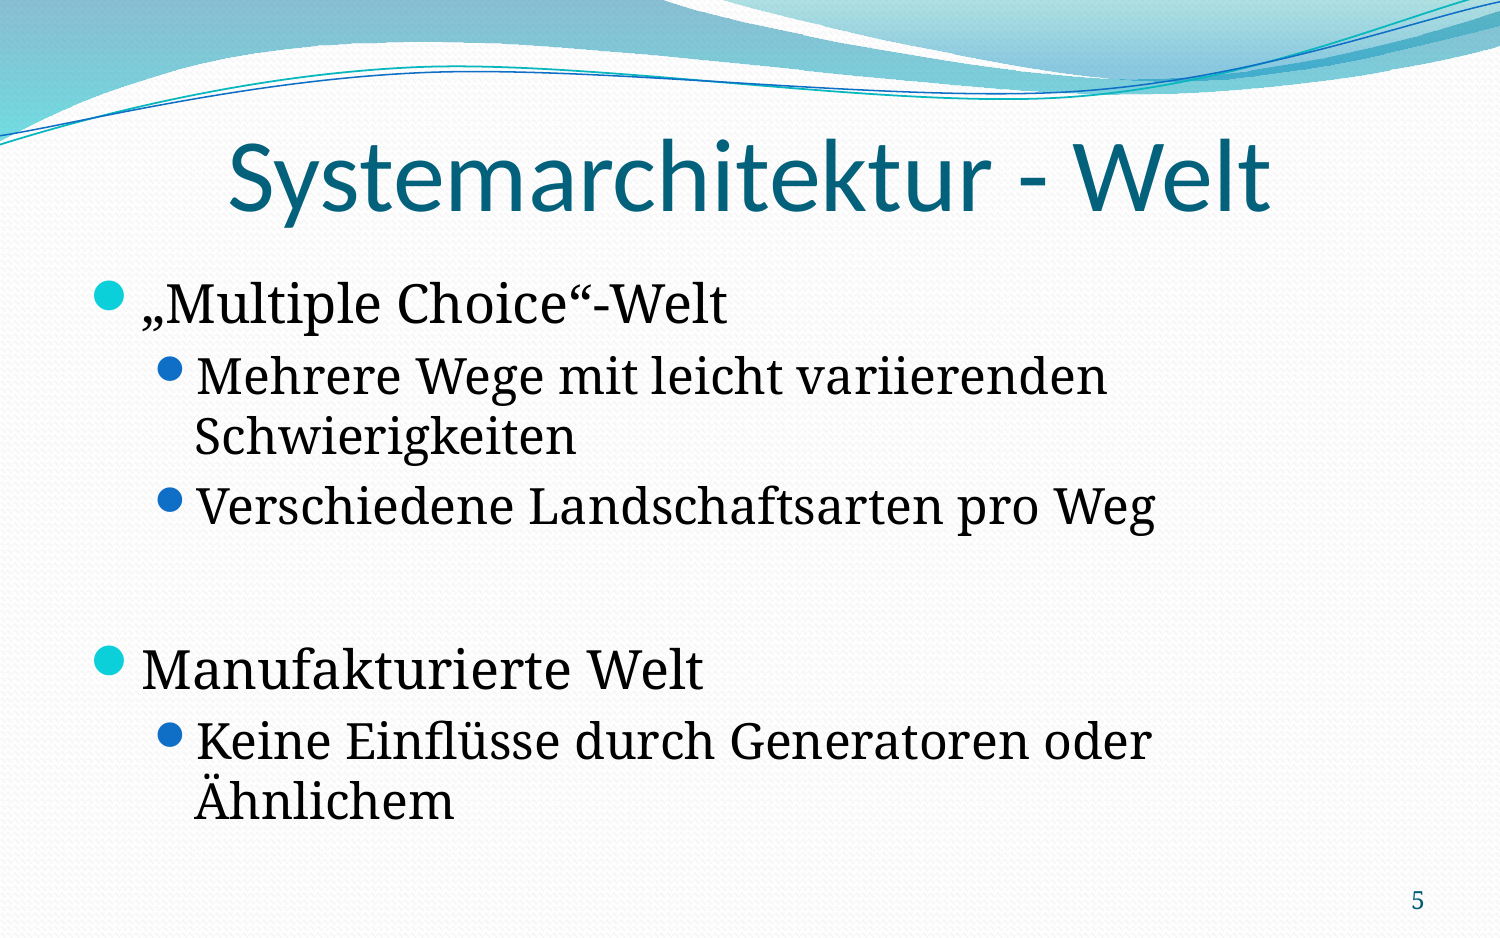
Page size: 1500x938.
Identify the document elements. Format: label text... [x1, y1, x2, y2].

title Systemarchitektur - Welt [75, 96, 1425, 233]
slide_number 5 [1299, 868, 1425, 919]
list „Multiple Choice“-Welt Mehrere Wege mit leicht variierenden Schwierigkeiten Verschiedene Landschaftsarten pro Weg Manufakturierte Welt Keine Einflüsse durch Generatoren oder Ähnlichem Wasser via Shader und Skripte beliebig manipulierbar [75, 262, 1425, 869]
